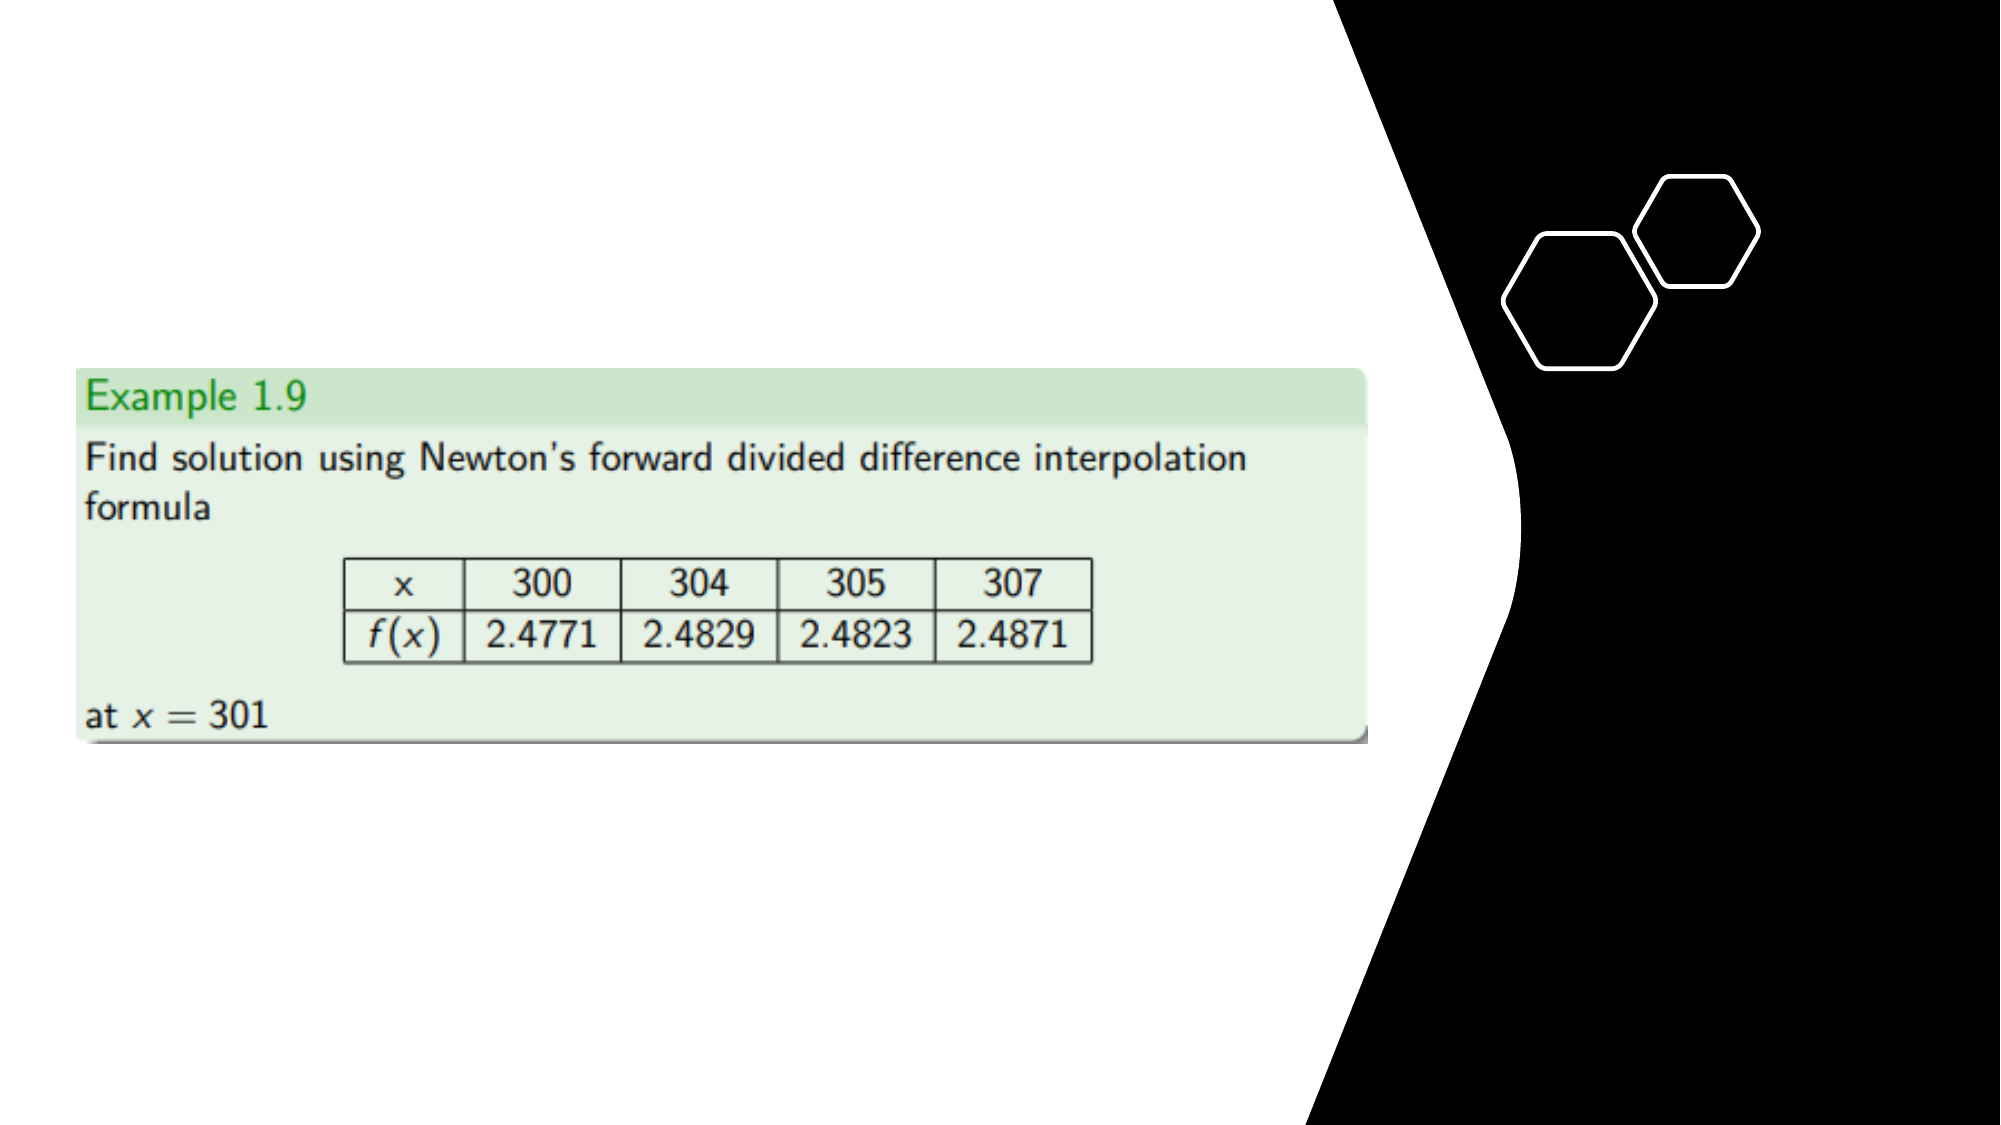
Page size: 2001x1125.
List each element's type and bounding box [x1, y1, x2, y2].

text_box [1308, 0, 2000, 1125]
text_box [1502, 175, 1760, 370]
text_box [0, 0, 1523, 1125]
list [76, 368, 1369, 744]
